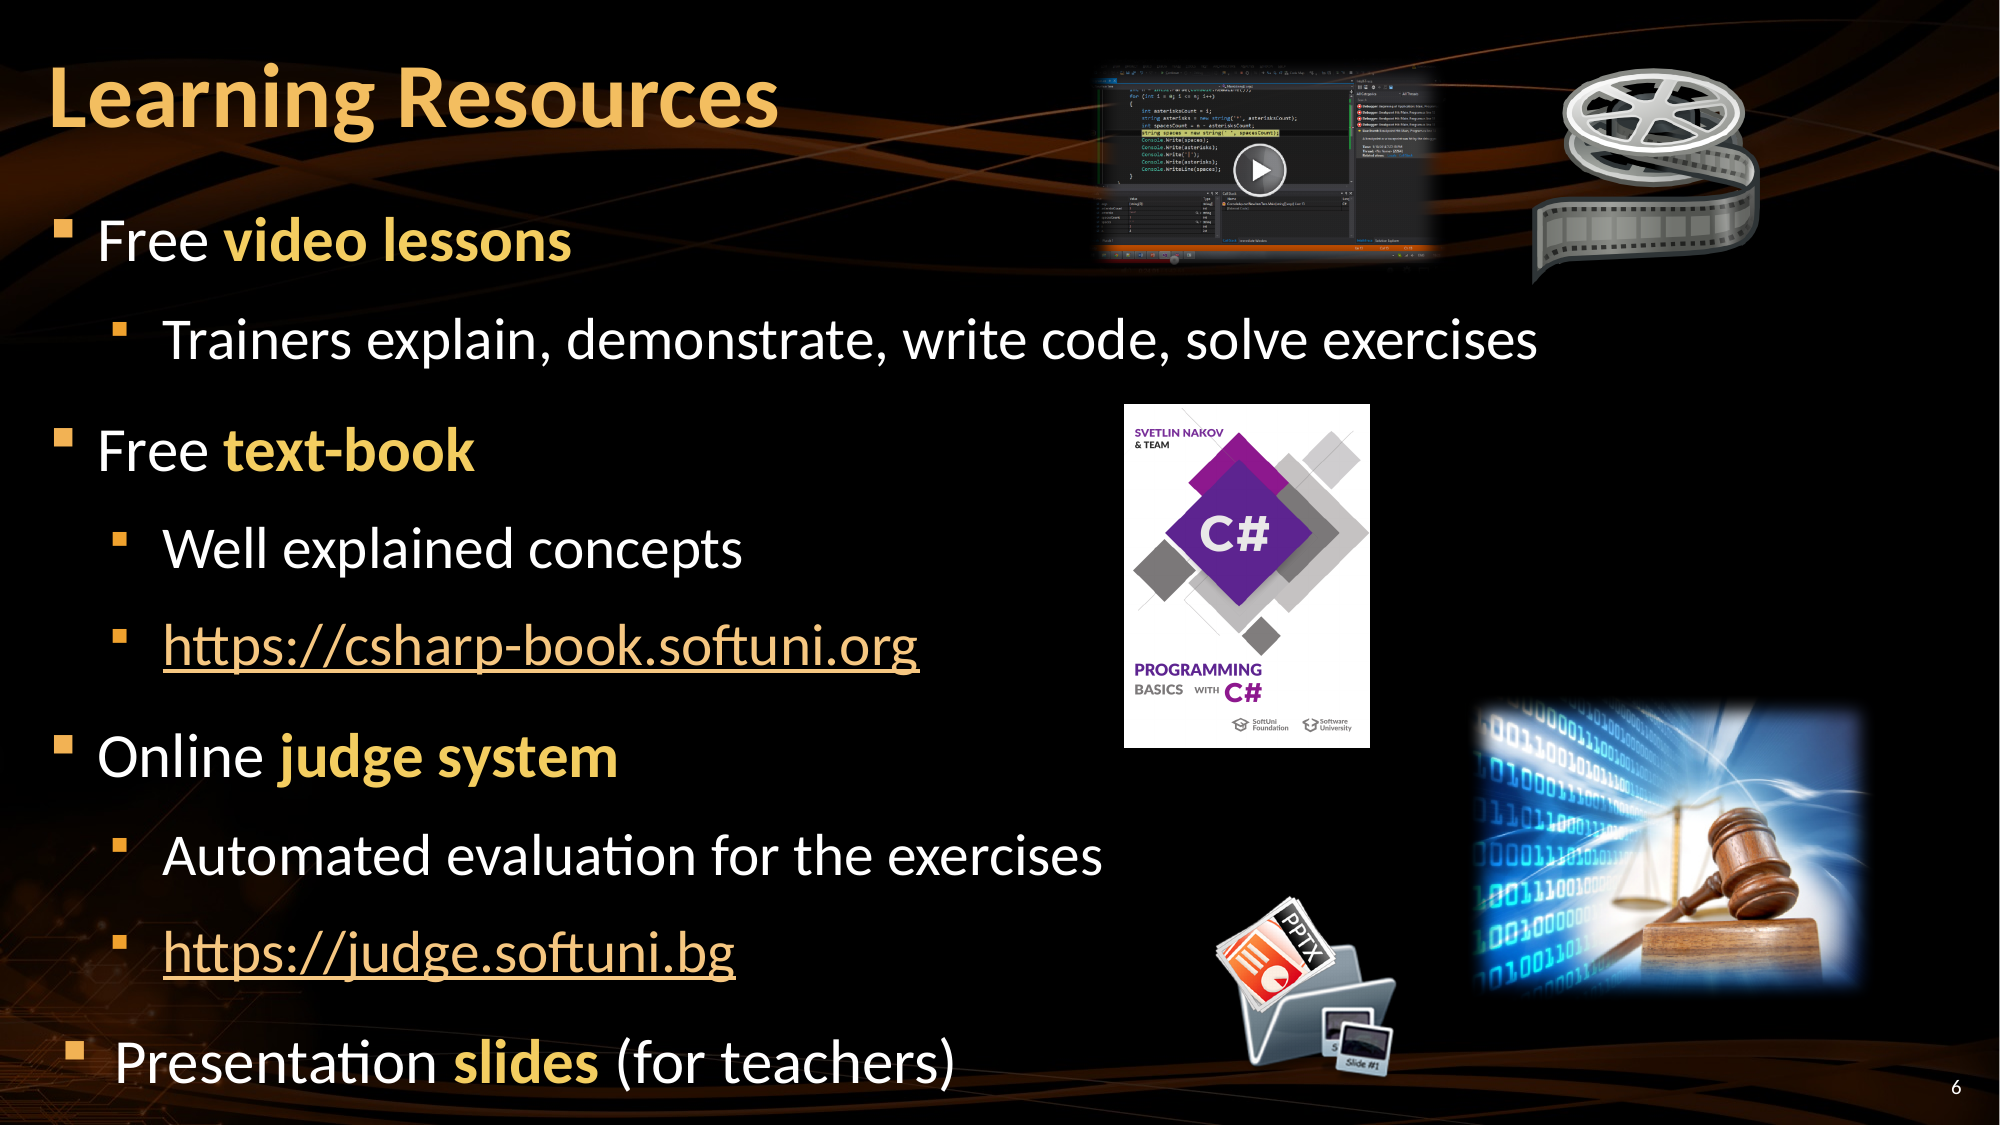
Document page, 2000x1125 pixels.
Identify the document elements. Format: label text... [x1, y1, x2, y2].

picture [0, 0, 2000, 1125]
list Free video lessons Trainers explain, demonstrate, write code, solve exercises Free text-book Well explained concepts https://csharp-book.softuni.org Online judge system Automated evaluation for the exercises https://judge.softuni.bg Presentation slides (for teachers) [31, 188, 1968, 1103]
title Learning Resources [30, 6, 1602, 189]
